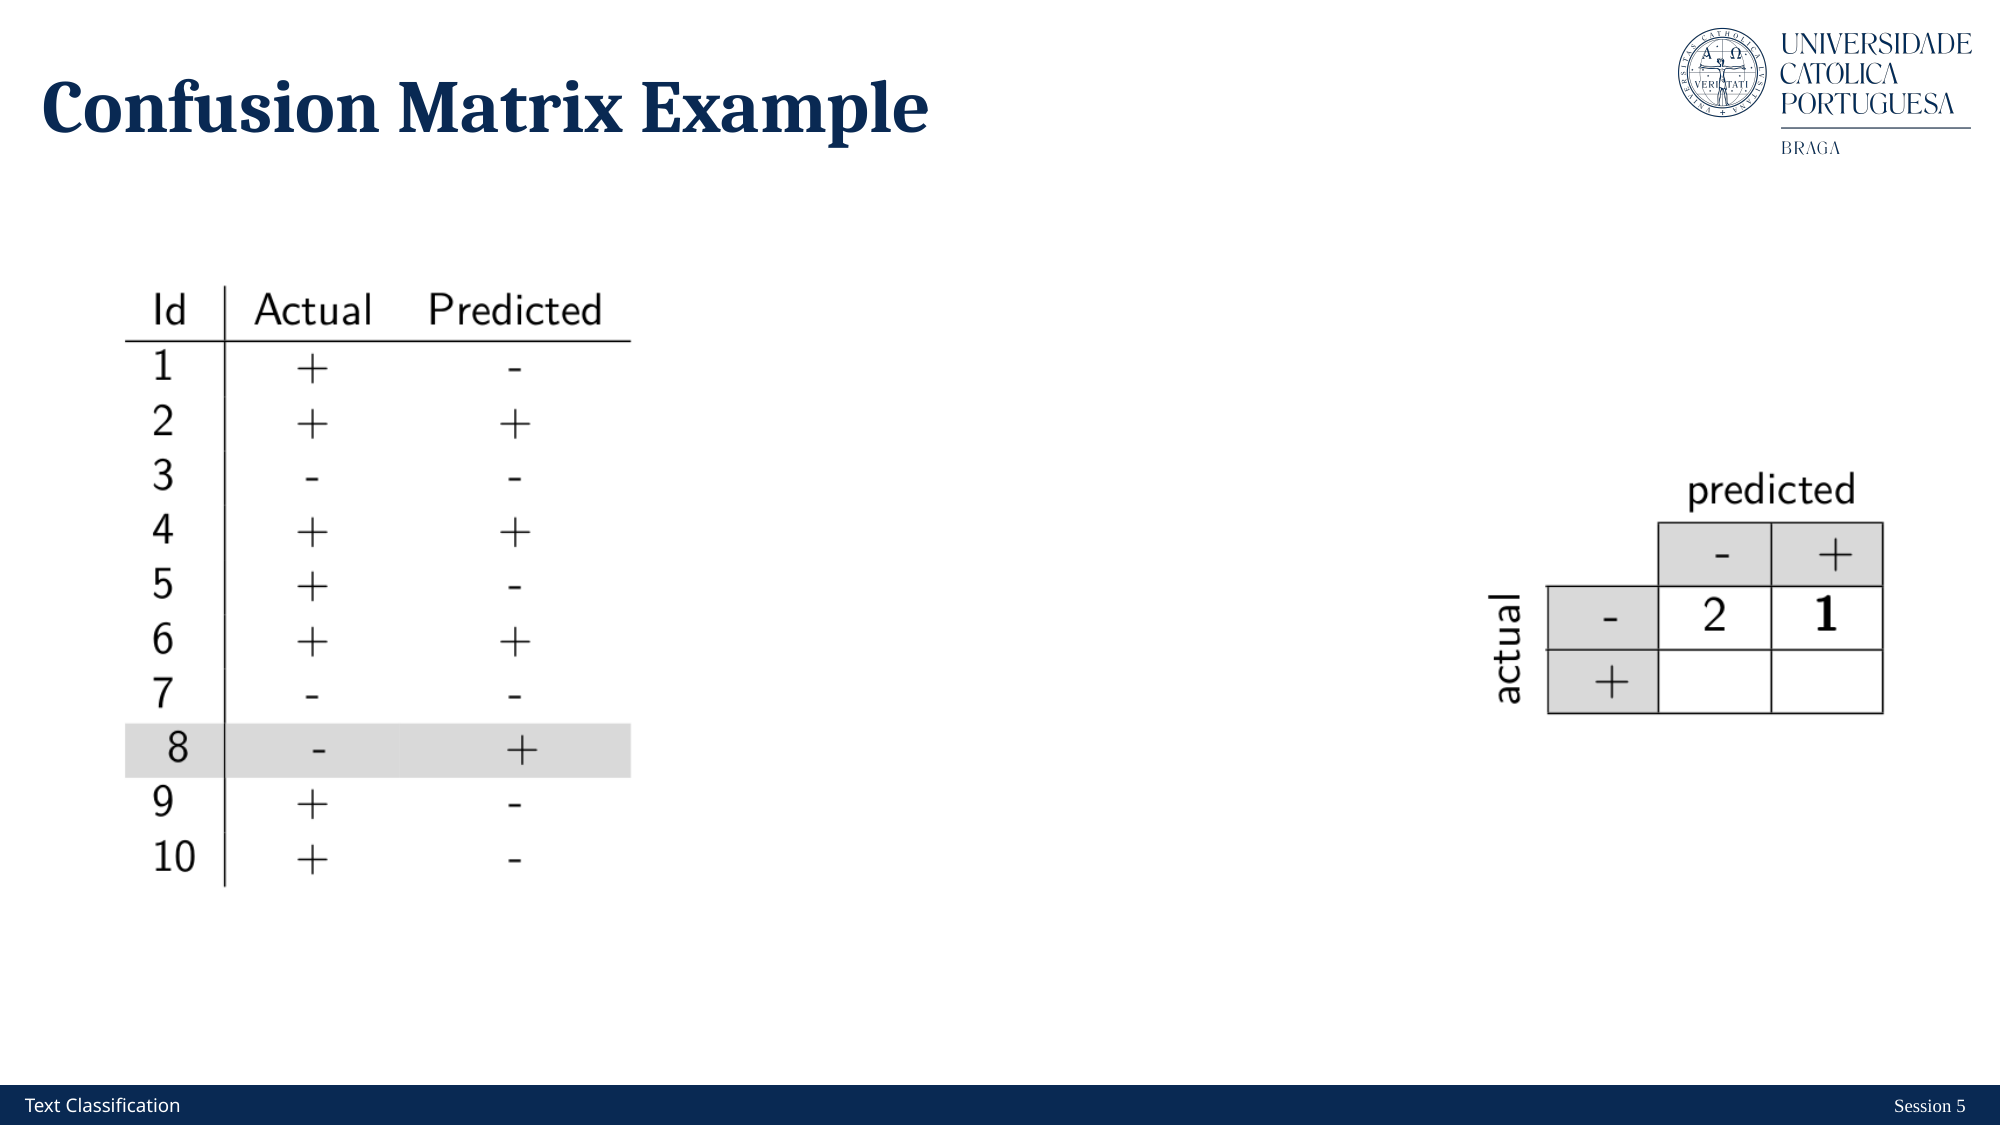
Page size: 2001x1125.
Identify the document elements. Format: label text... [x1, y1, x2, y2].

text_box [0, 1085, 2000, 1125]
text_box Session 5 [865, 1086, 1981, 1125]
picture [1672, 18, 1982, 163]
text_box Text Classification [9, 1086, 865, 1125]
picture [88, 280, 1911, 898]
title Confusion Matrix Example [27, 0, 1753, 218]
